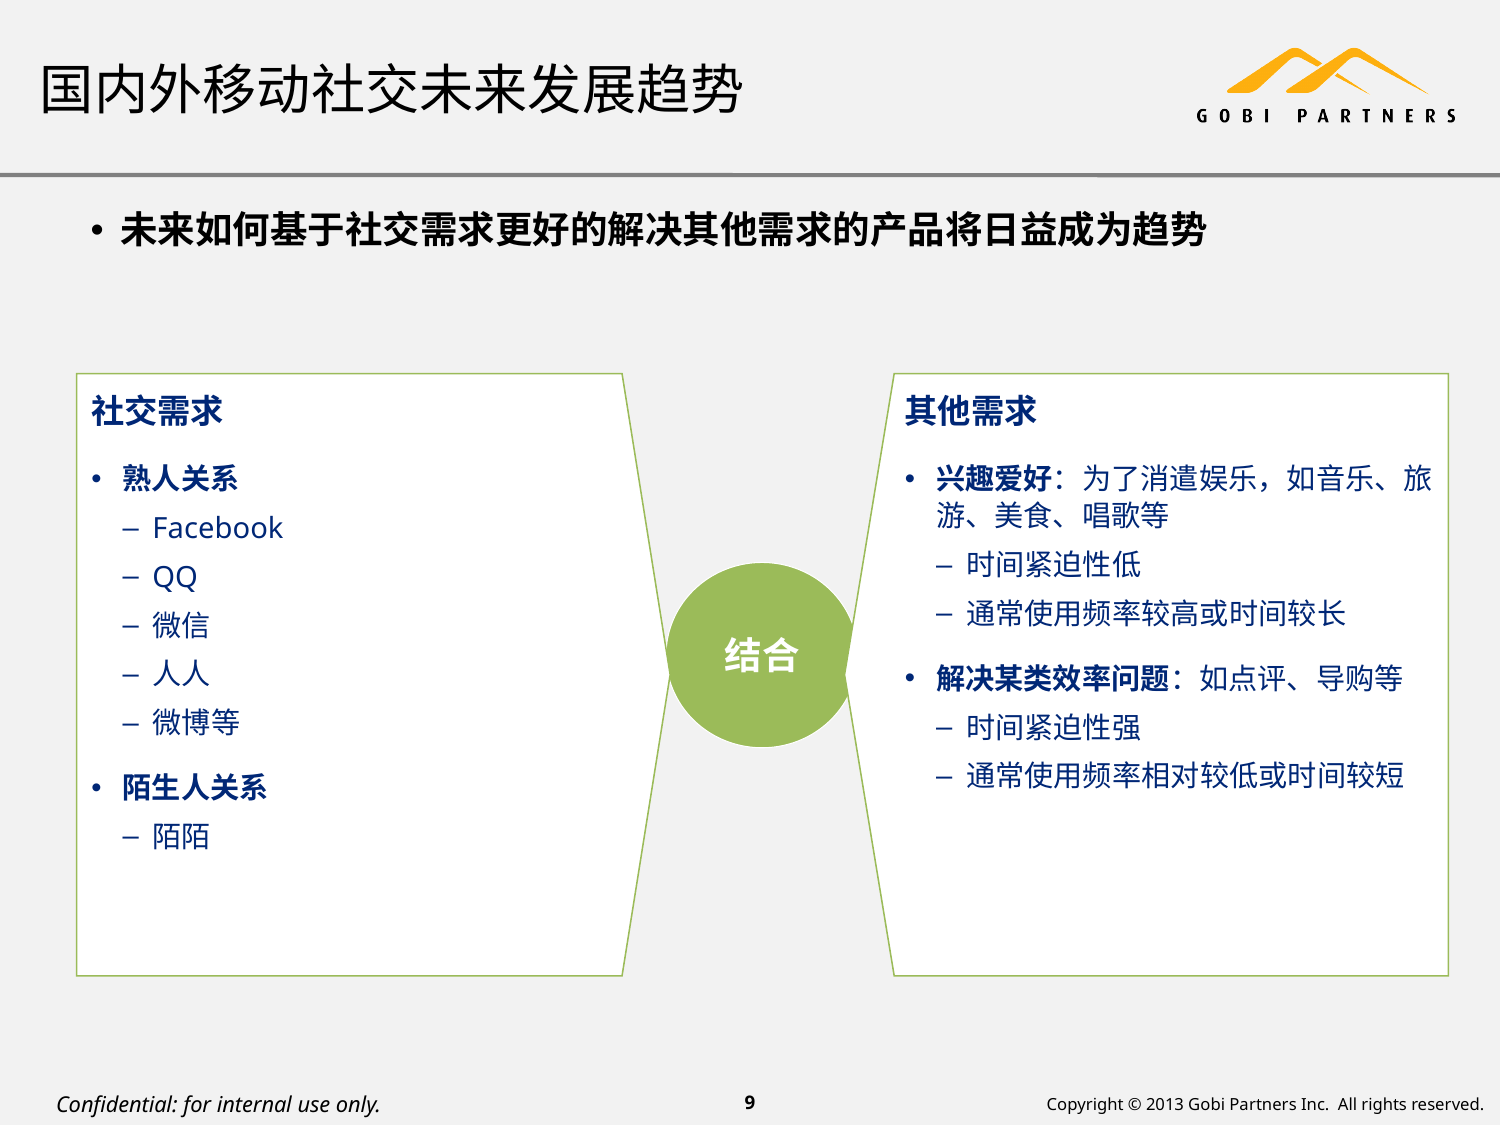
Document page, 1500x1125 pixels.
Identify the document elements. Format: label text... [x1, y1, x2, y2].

picture [1226, 31, 1465, 141]
text_box 未来如何基于社交需求更好的解决其他需求的产品将日益成为趋势 [75, 194, 1449, 259]
title 国内外移动社交未来发展趋势 [24, 0, 1226, 176]
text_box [76, 373, 1449, 977]
